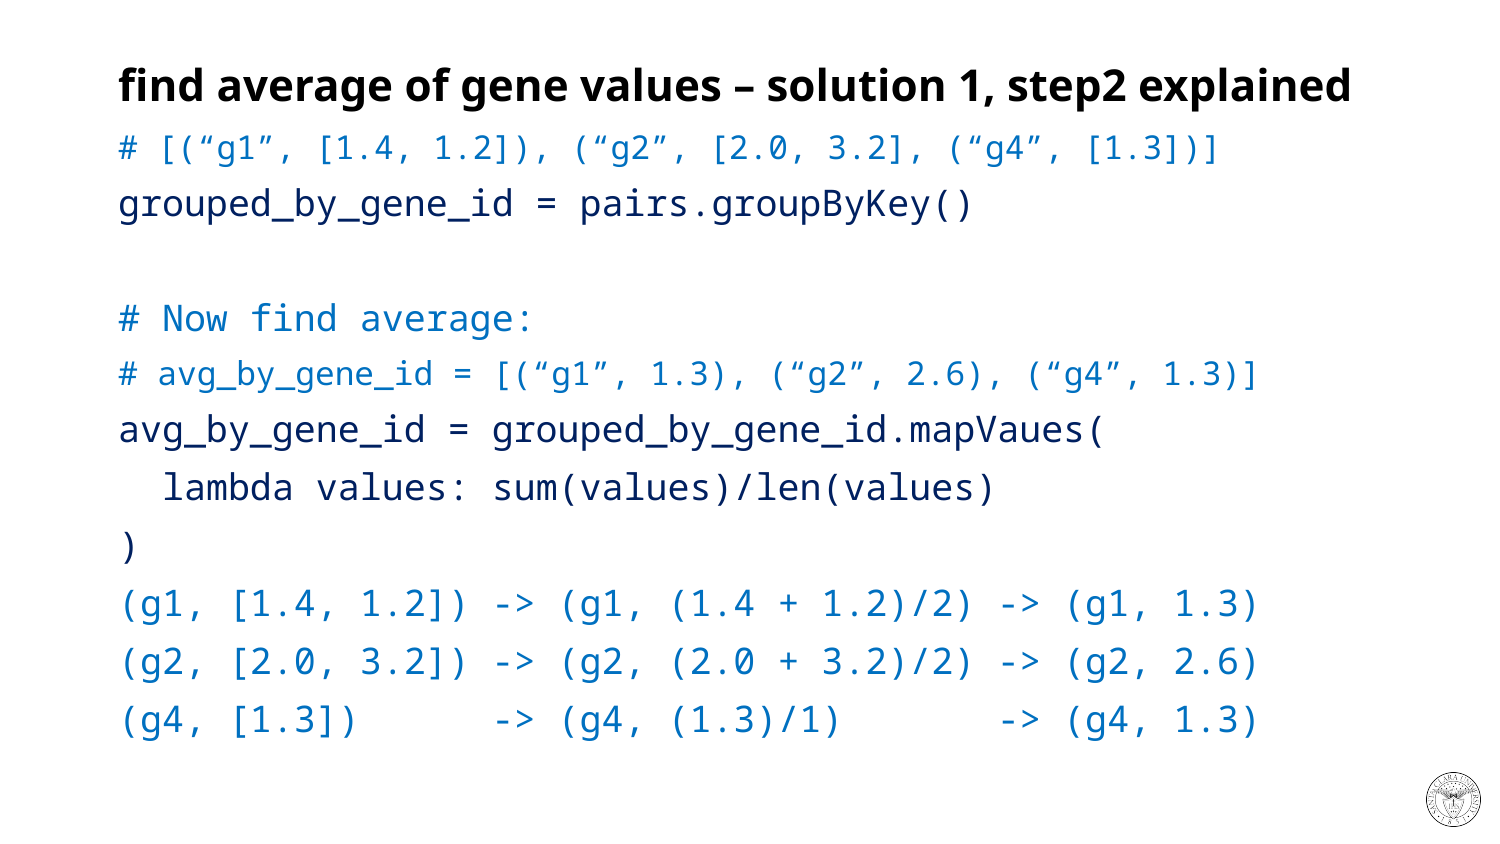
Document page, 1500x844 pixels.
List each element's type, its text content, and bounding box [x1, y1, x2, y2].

list # [(“g1”, [1.4, 1.2]), (“g2”, [2.0, 3.2], (“g4”, [1.3])] grouped_by_gene_id = pairs.groupByKey() # Now find average: # avg_by_gene_id = [(“g1”, 1.3), (“g2”, 2.6), (“g4”, 1.3)] avg_by_gene_id = grouped_by_gene_id.mapVaues( lambda values: sum(values)/len(values) ) (g1, [1.4, 1.2]) -> (g1, (1.4 + 1.2)/2) -> (g1, 1.3) (g2, [2.0, 3.2]) -> (g2, (2.0 + 3.2)/2) -> (g2, 2.6) (g4, [1.3]) -> (g4, (1.3)/1) -> (g4, 1.3) [103, 118, 1397, 760]
title find average of gene values – solution 1, step2 explained [103, 44, 1397, 118]
picture [1426, 772, 1481, 827]
